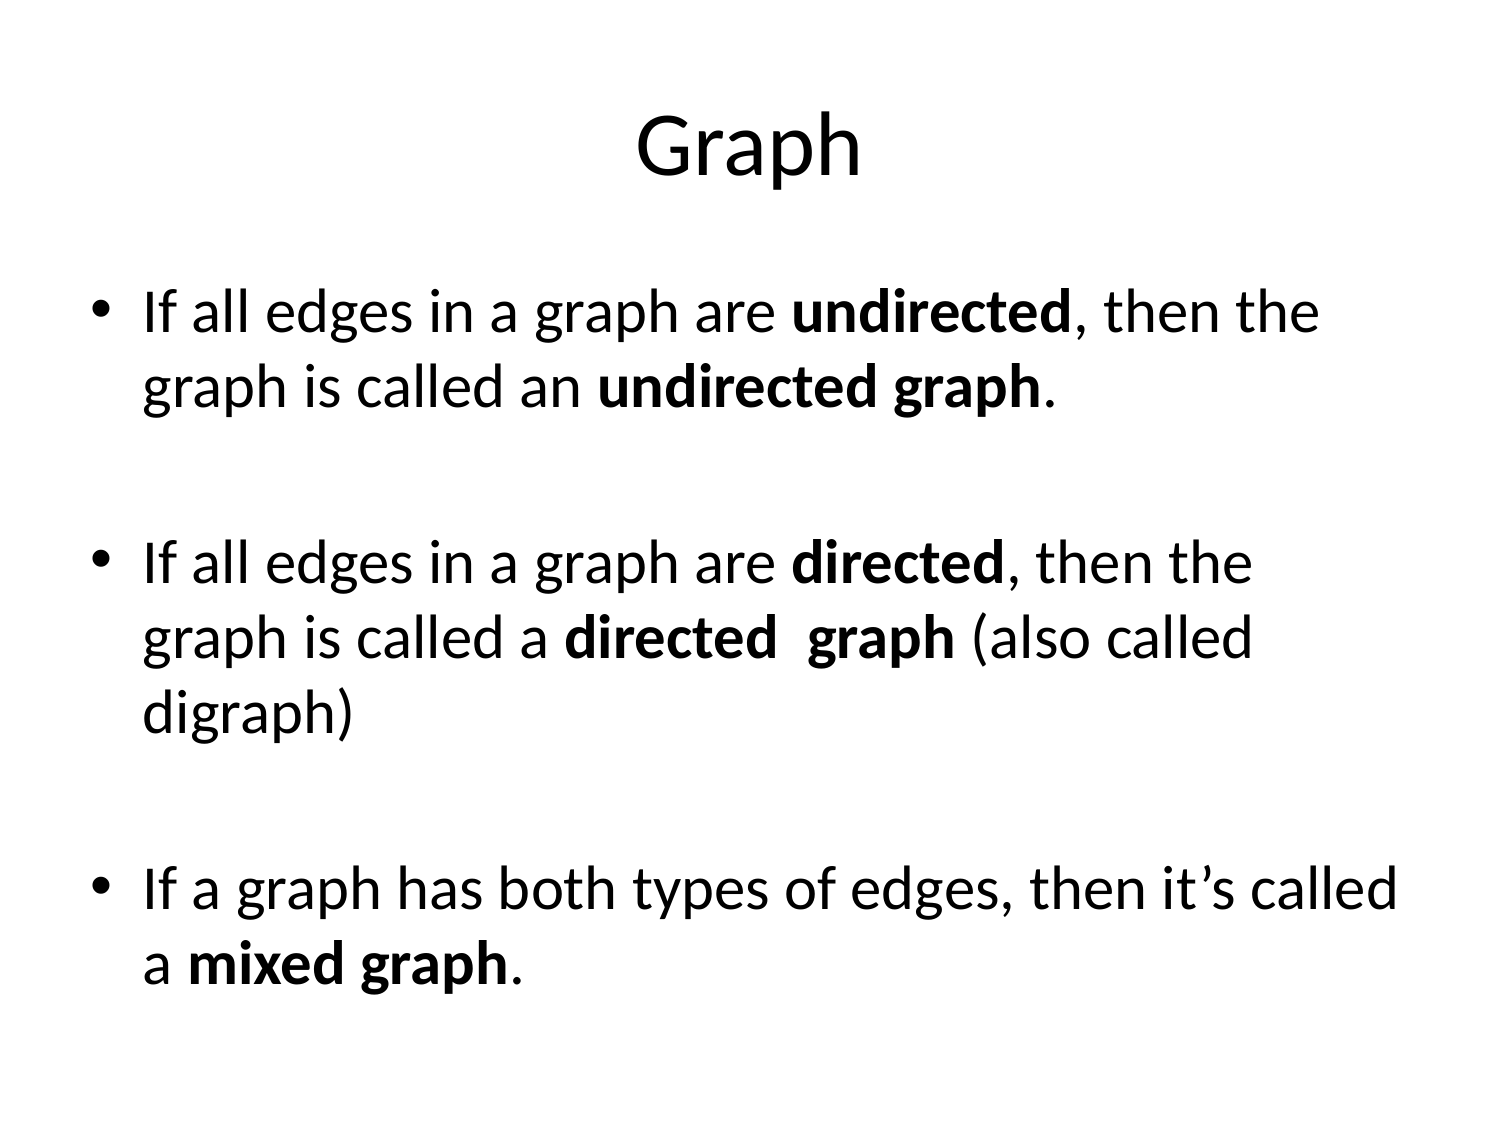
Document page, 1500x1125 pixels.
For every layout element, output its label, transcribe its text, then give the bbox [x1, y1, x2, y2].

title Graph [75, 45, 1425, 233]
list If all edges in a graph are undirected, then the graph is called an undirected graph. If all edges in a graph are directed, then the graph is called a directed graph (also called digraph) If a graph has both types of edges, then it’s called a mixed graph. [75, 262, 1425, 1005]
